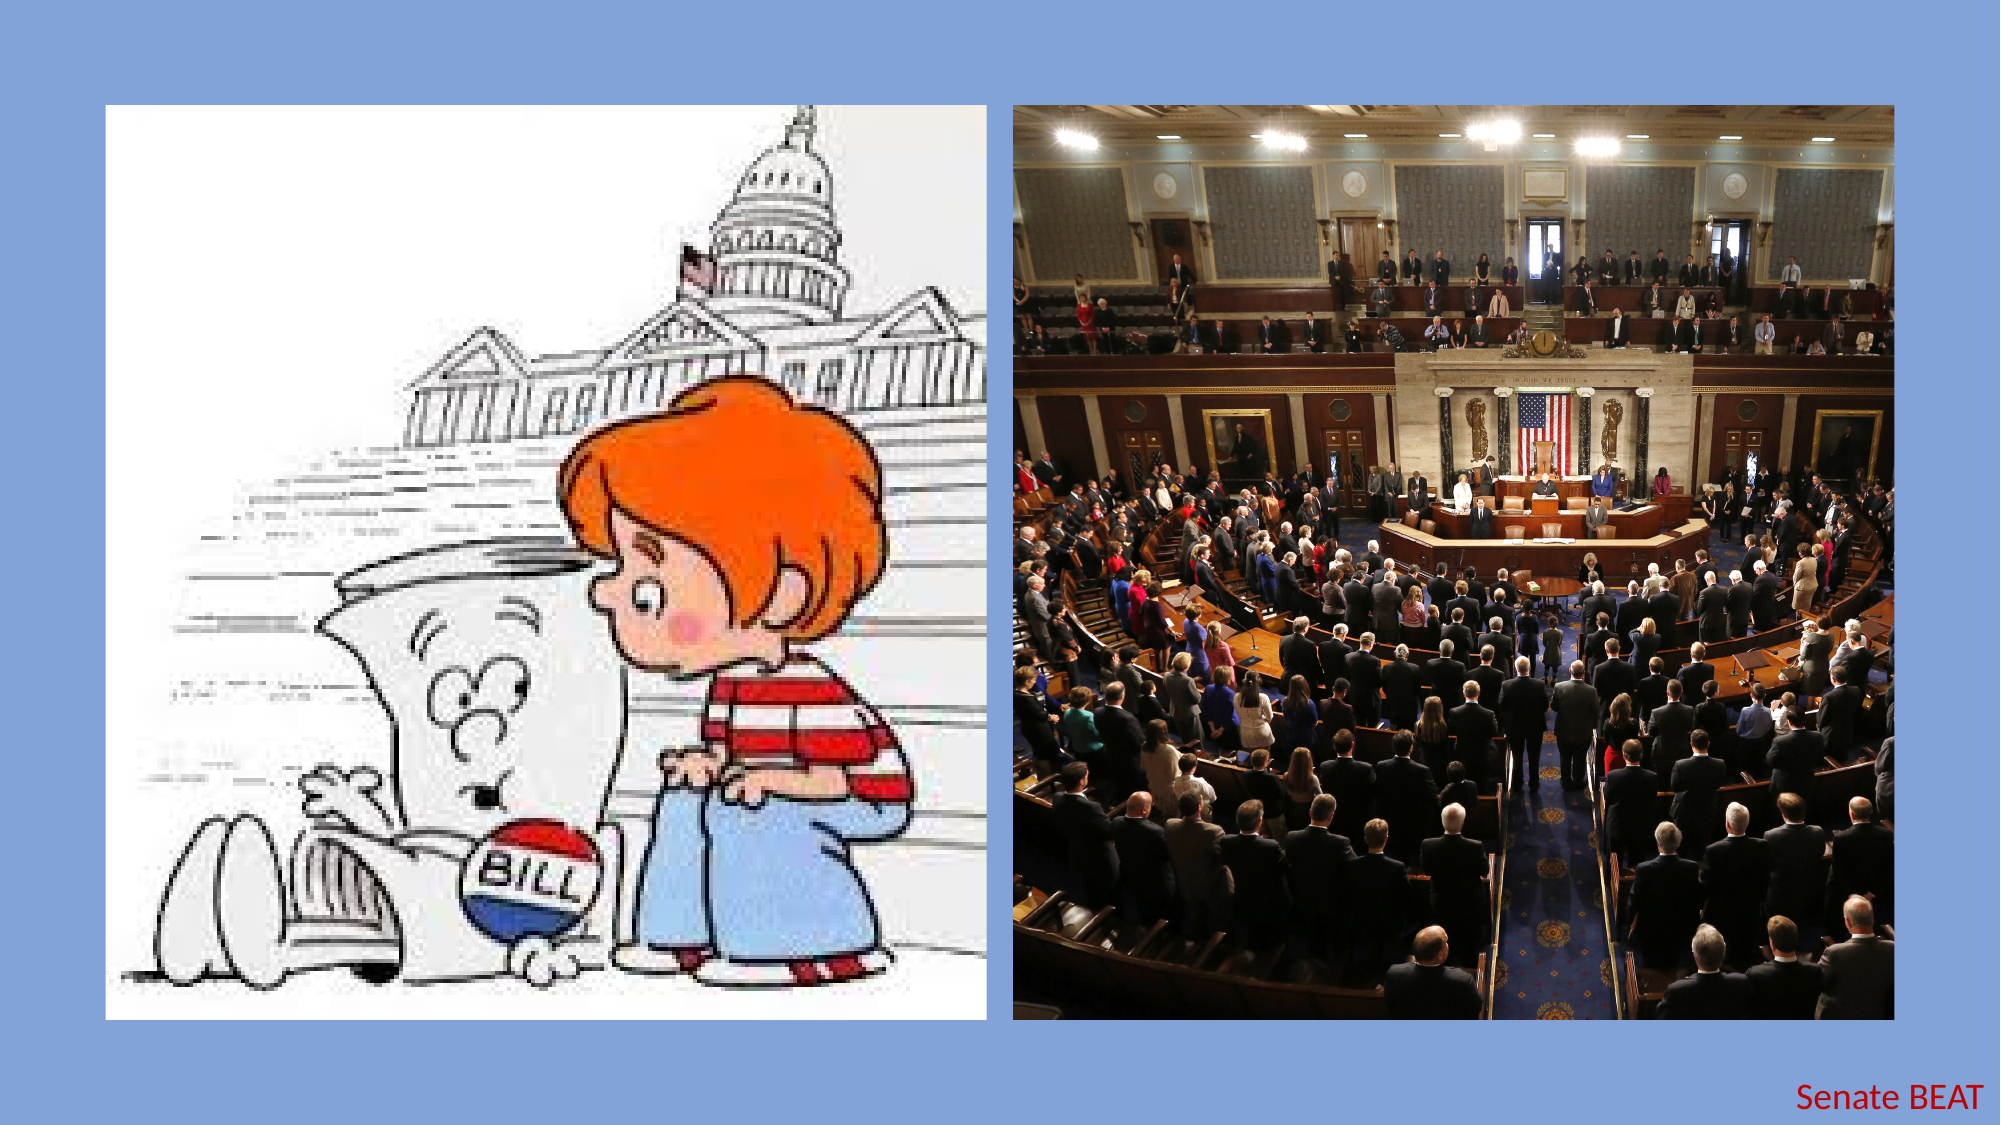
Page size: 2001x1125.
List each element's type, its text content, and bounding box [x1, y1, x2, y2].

picture [105, 105, 987, 1020]
picture [1013, 105, 1895, 1020]
text_box Senate BEAT [1781, 1064, 2000, 1125]
